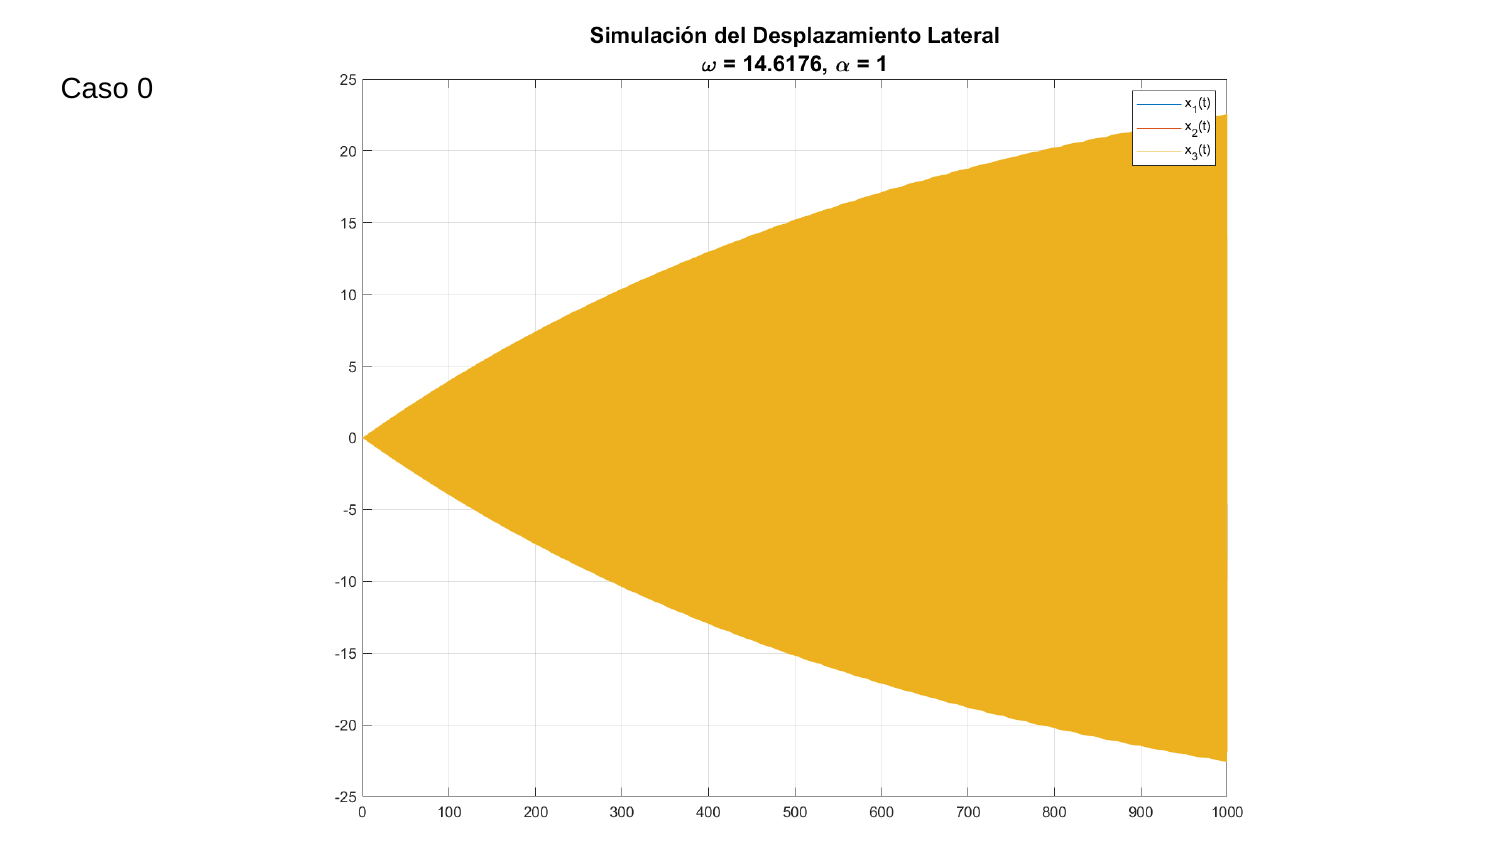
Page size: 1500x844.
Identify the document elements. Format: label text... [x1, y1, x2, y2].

text_box Caso 0 [45, 54, 327, 119]
picture [332, 24, 1245, 819]
